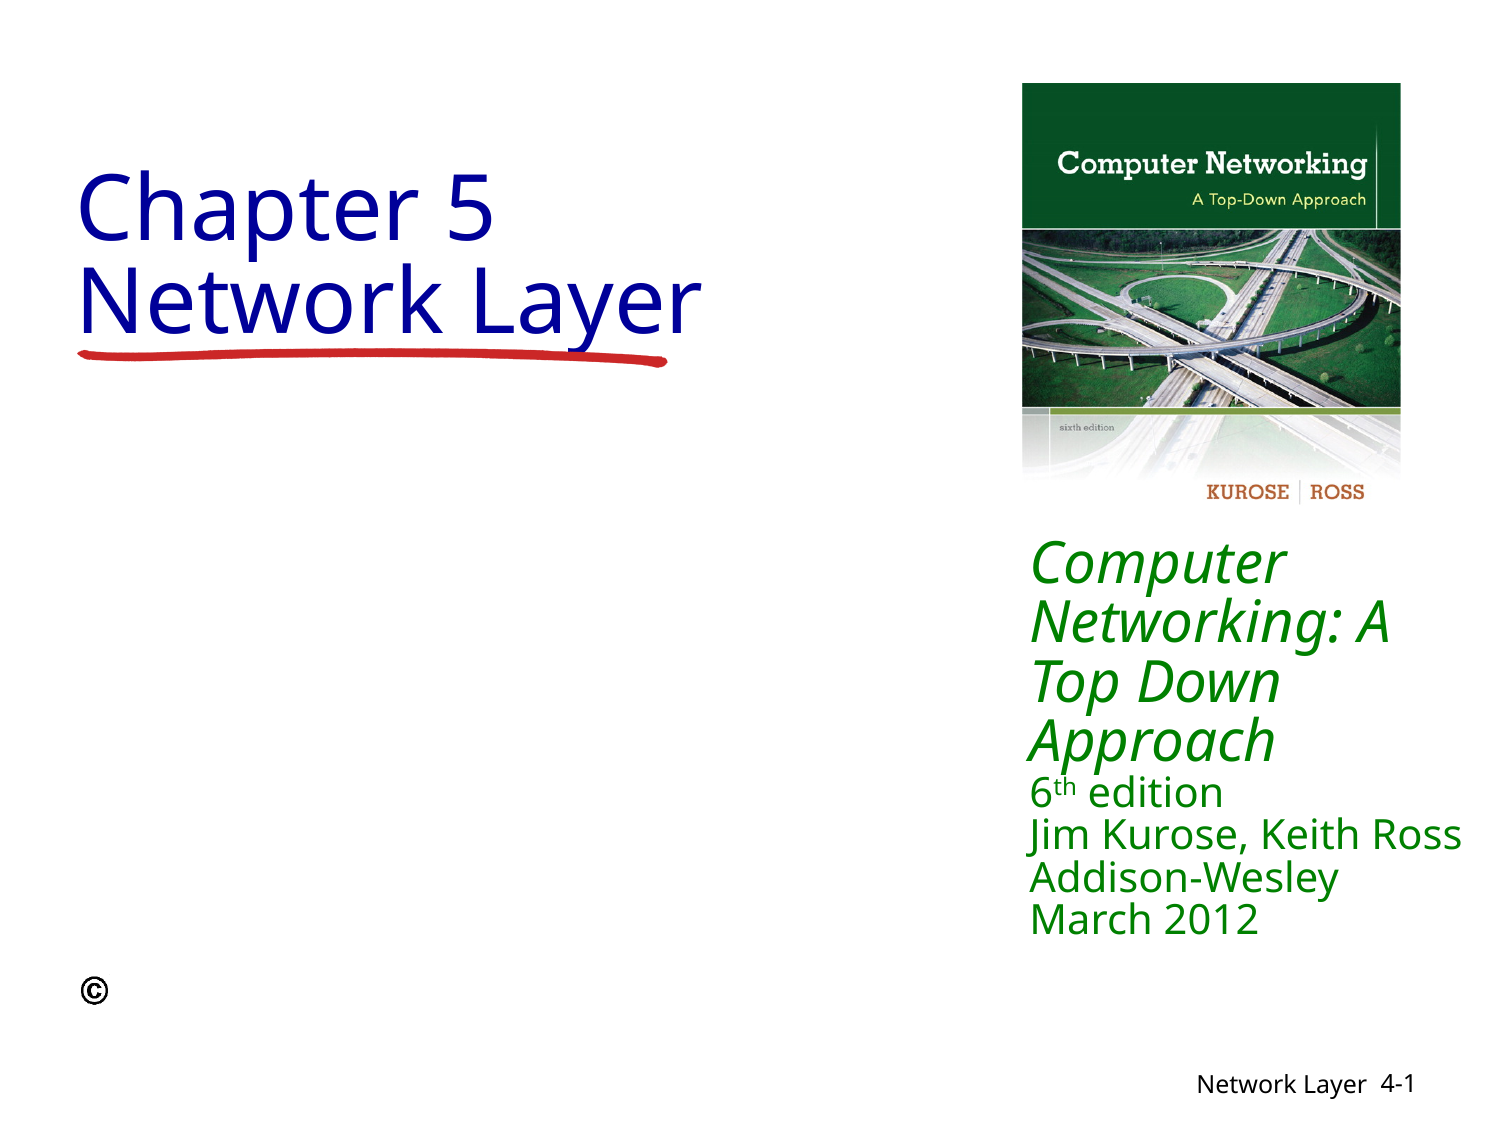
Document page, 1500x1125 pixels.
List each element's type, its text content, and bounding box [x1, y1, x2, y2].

slide_number 4- [1365, 1059, 1477, 1106]
text_box Chapter 5 Network Layer [60, 117, 798, 401]
picture [73, 343, 675, 373]
picture [1022, 83, 1401, 539]
text_box Computer Networking: A Top Down Approach 6th edition Jim Kurose, Keith Ross Addison-Wesley March 2012 [1014, 504, 1488, 975]
footer Network Layer [907, 1060, 1383, 1109]
picture [78, 974, 111, 1006]
